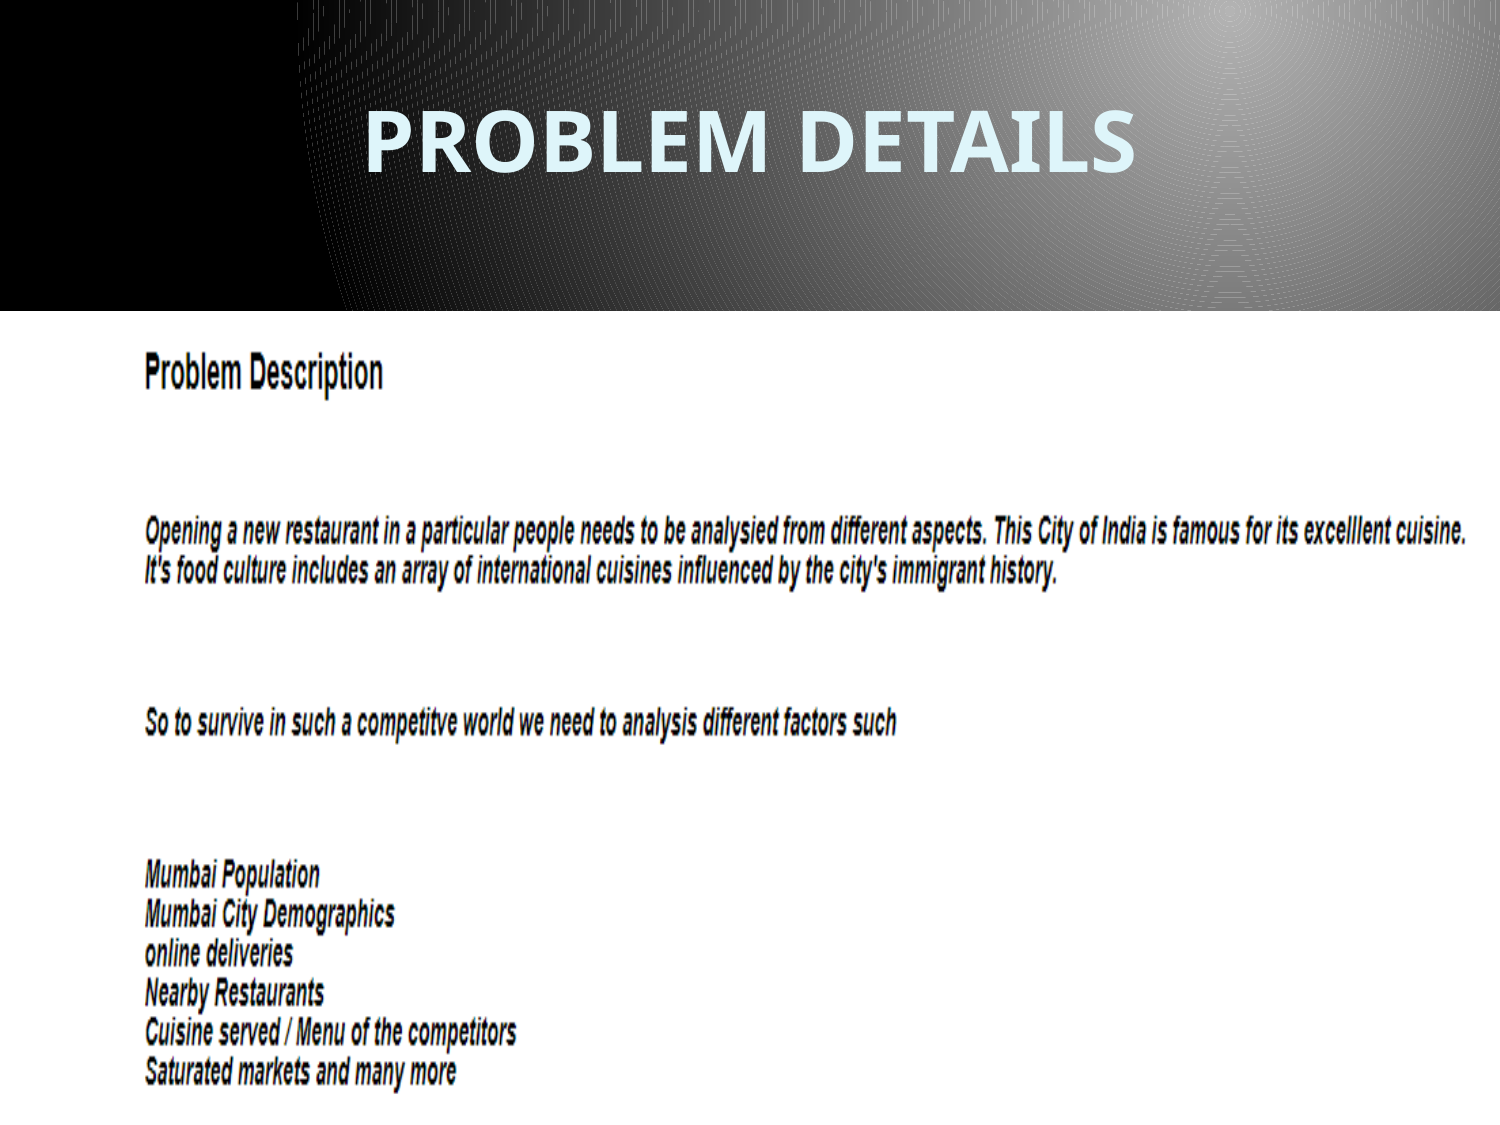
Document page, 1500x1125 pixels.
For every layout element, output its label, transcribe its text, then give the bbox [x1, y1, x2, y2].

title PROBLEM DETAILS [75, 45, 1425, 233]
picture [0, 310, 1500, 1125]
